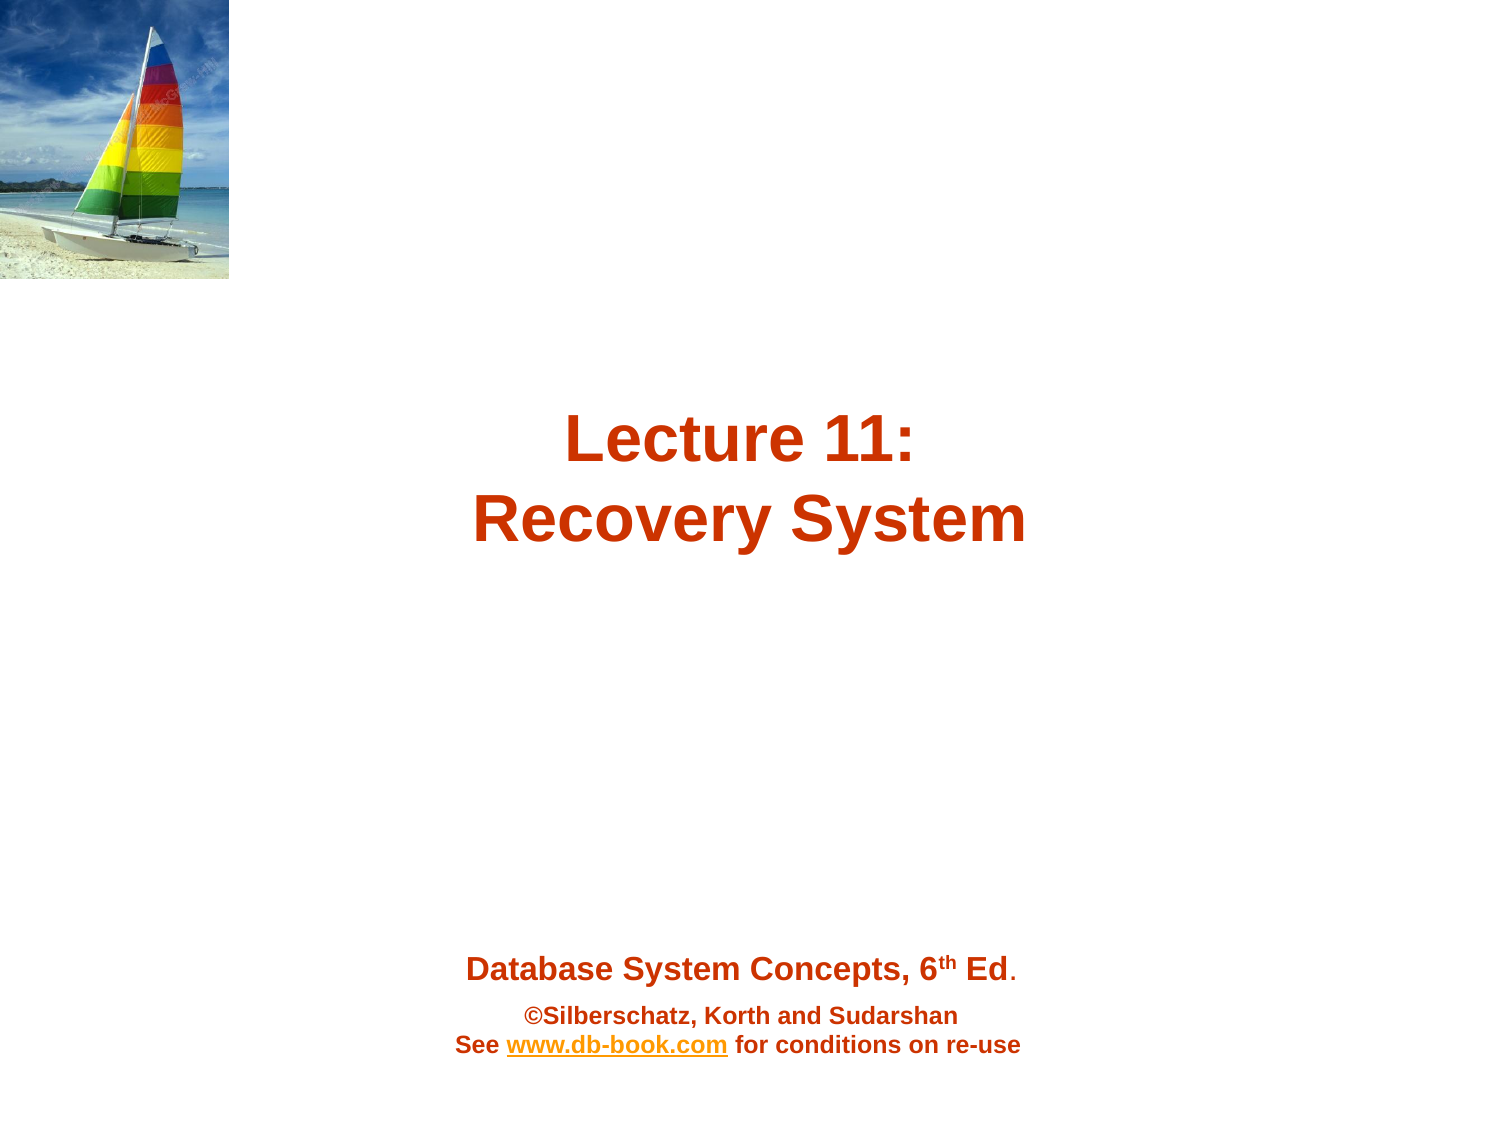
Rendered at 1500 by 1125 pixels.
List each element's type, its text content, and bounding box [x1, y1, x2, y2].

picture [0, 0, 229, 279]
title Lecture 11: Recovery System [272, 374, 1228, 563]
